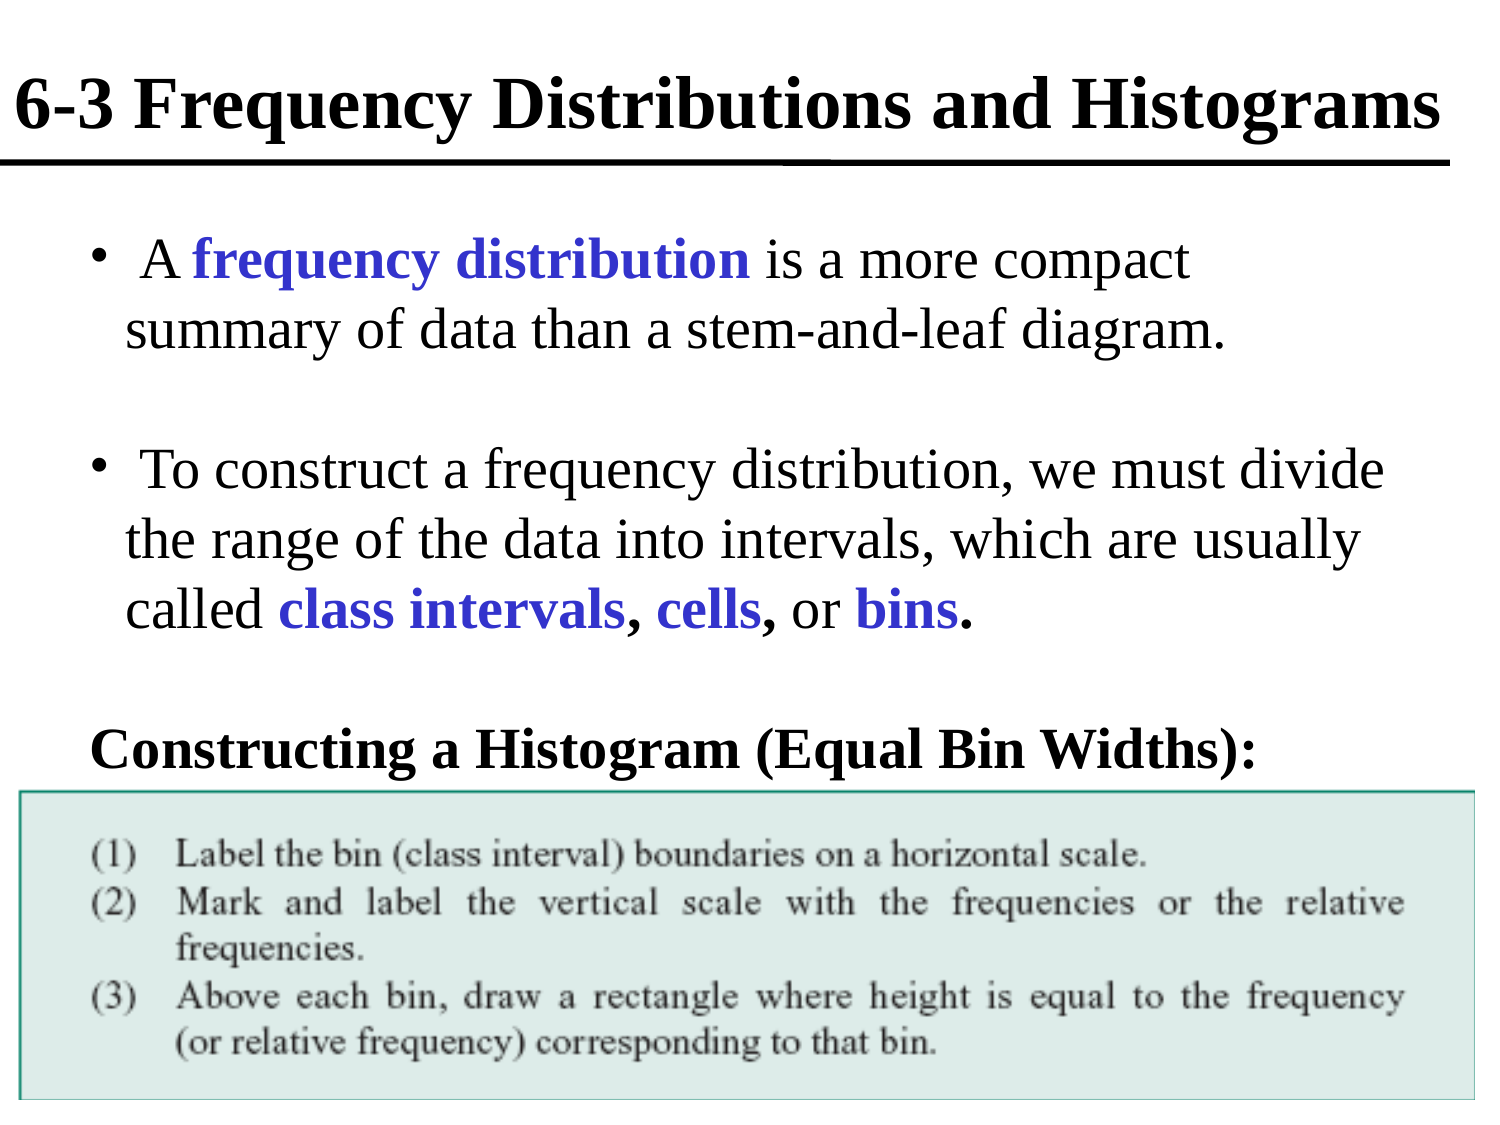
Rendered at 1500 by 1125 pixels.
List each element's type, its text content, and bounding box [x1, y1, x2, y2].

title 6-3 Frequency Distributions and Histograms [0, 50, 1500, 238]
text_box A frequency distribution is a more compact summary of data than a stem-and-leaf diagram. To construct a frequency distribution, we must divide the range of the data into intervals, which are usually called class intervals, cells, or bins. Constructing a Histogram (Equal Bin Widths): [74, 212, 1413, 786]
picture [12, 786, 1475, 1100]
